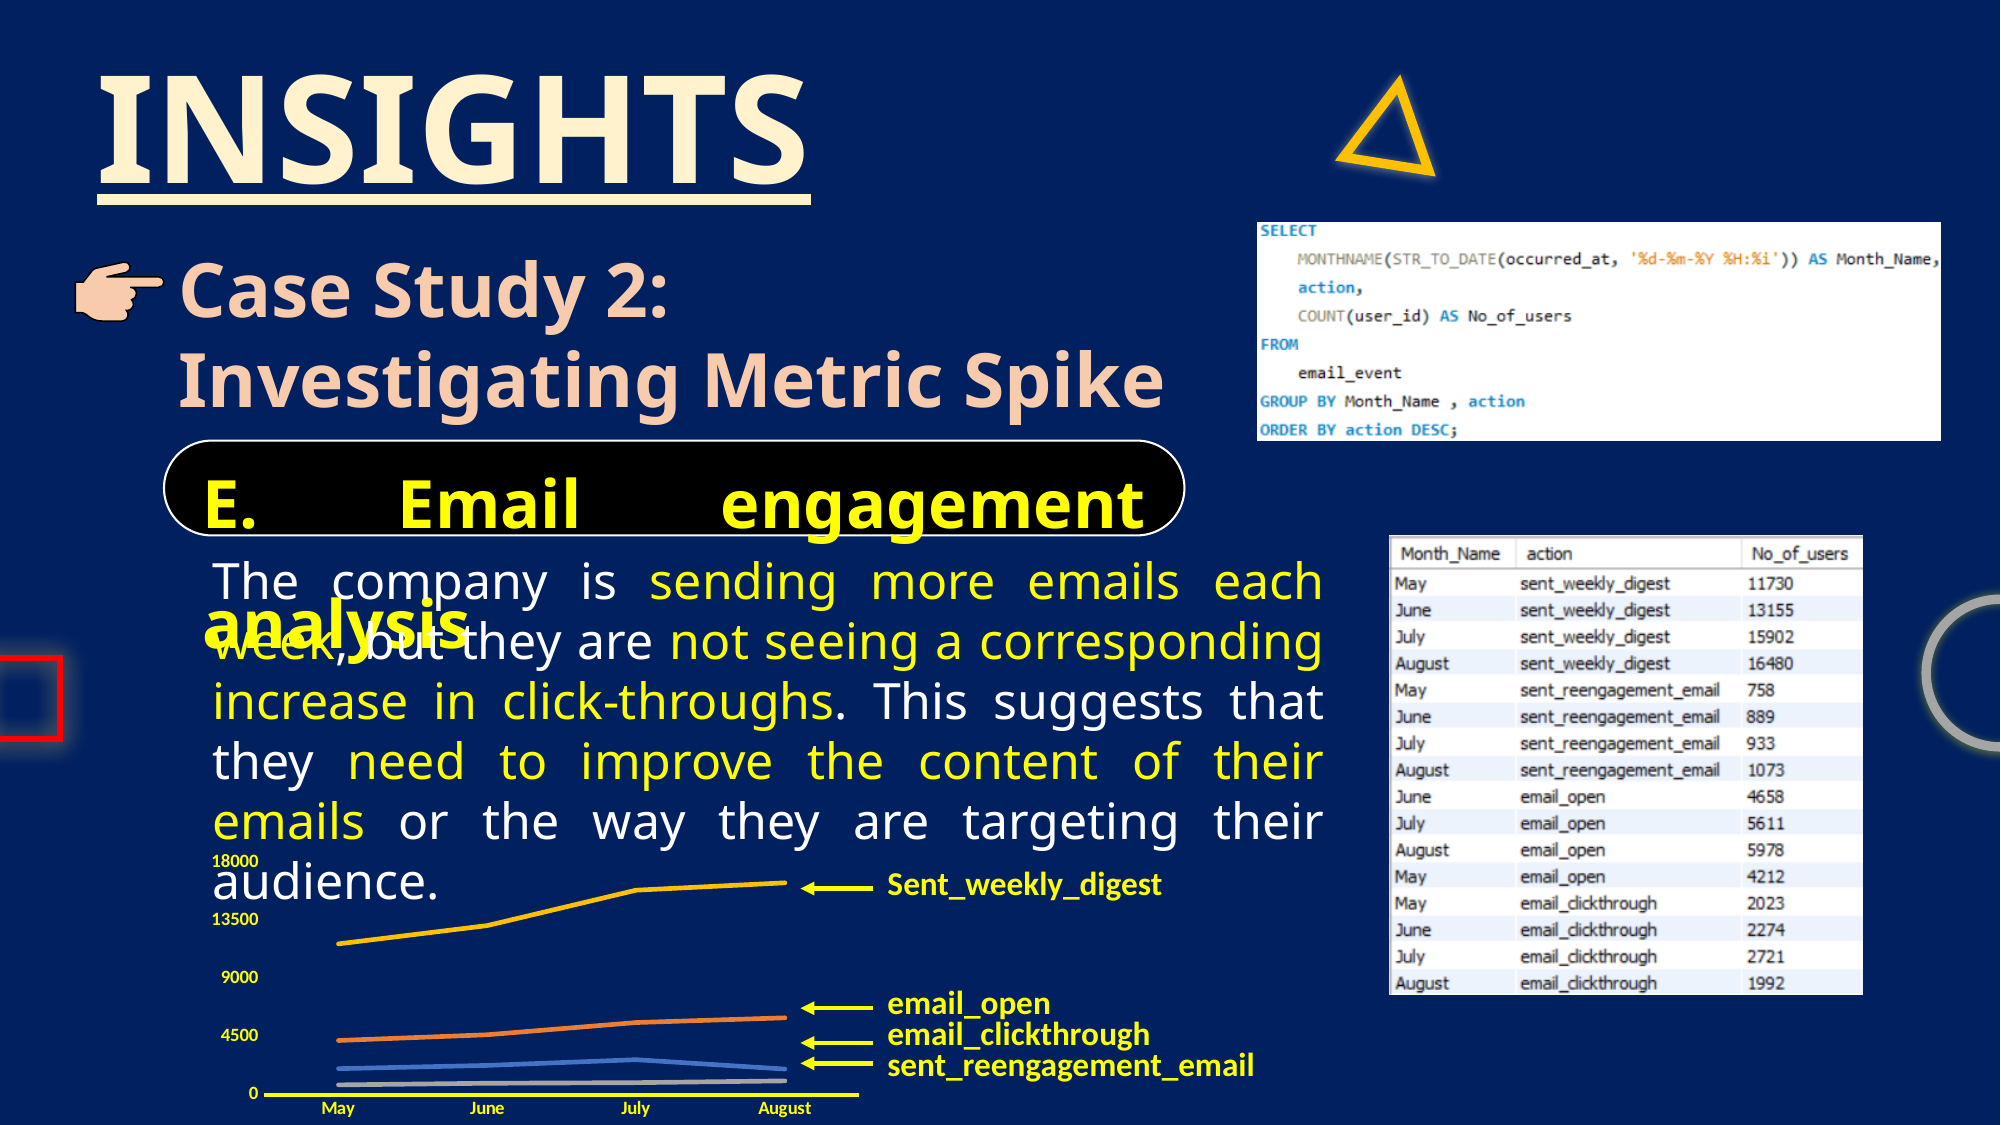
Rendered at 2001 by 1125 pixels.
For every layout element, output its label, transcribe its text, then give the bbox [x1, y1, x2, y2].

picture [1389, 535, 1863, 995]
text_box Case Study 2: Investigating Metric Spike [163, 234, 1257, 430]
picture [1257, 222, 1941, 441]
text_box [162, 446, 187, 530]
text_box E. Email engagement analysis [187, 414, 1162, 670]
text_box The company is sending more emails each week, but they are not seeing a corresponding increase in click-throughs. This suggests that they need to improve the content of their emails or the way they are targeting their audience. [197, 542, 1340, 917]
text_box INSIGHTS [82, 25, 972, 221]
chart [197, 848, 873, 1125]
text_box [0, 657, 61, 740]
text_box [872, 973, 1285, 1092]
text_box Sent_weekly_digest [873, 855, 1229, 910]
text_box [1162, 446, 1186, 530]
text_box [75, 262, 164, 322]
text_box [1925, 598, 2000, 748]
text_box [1341, 82, 1431, 172]
